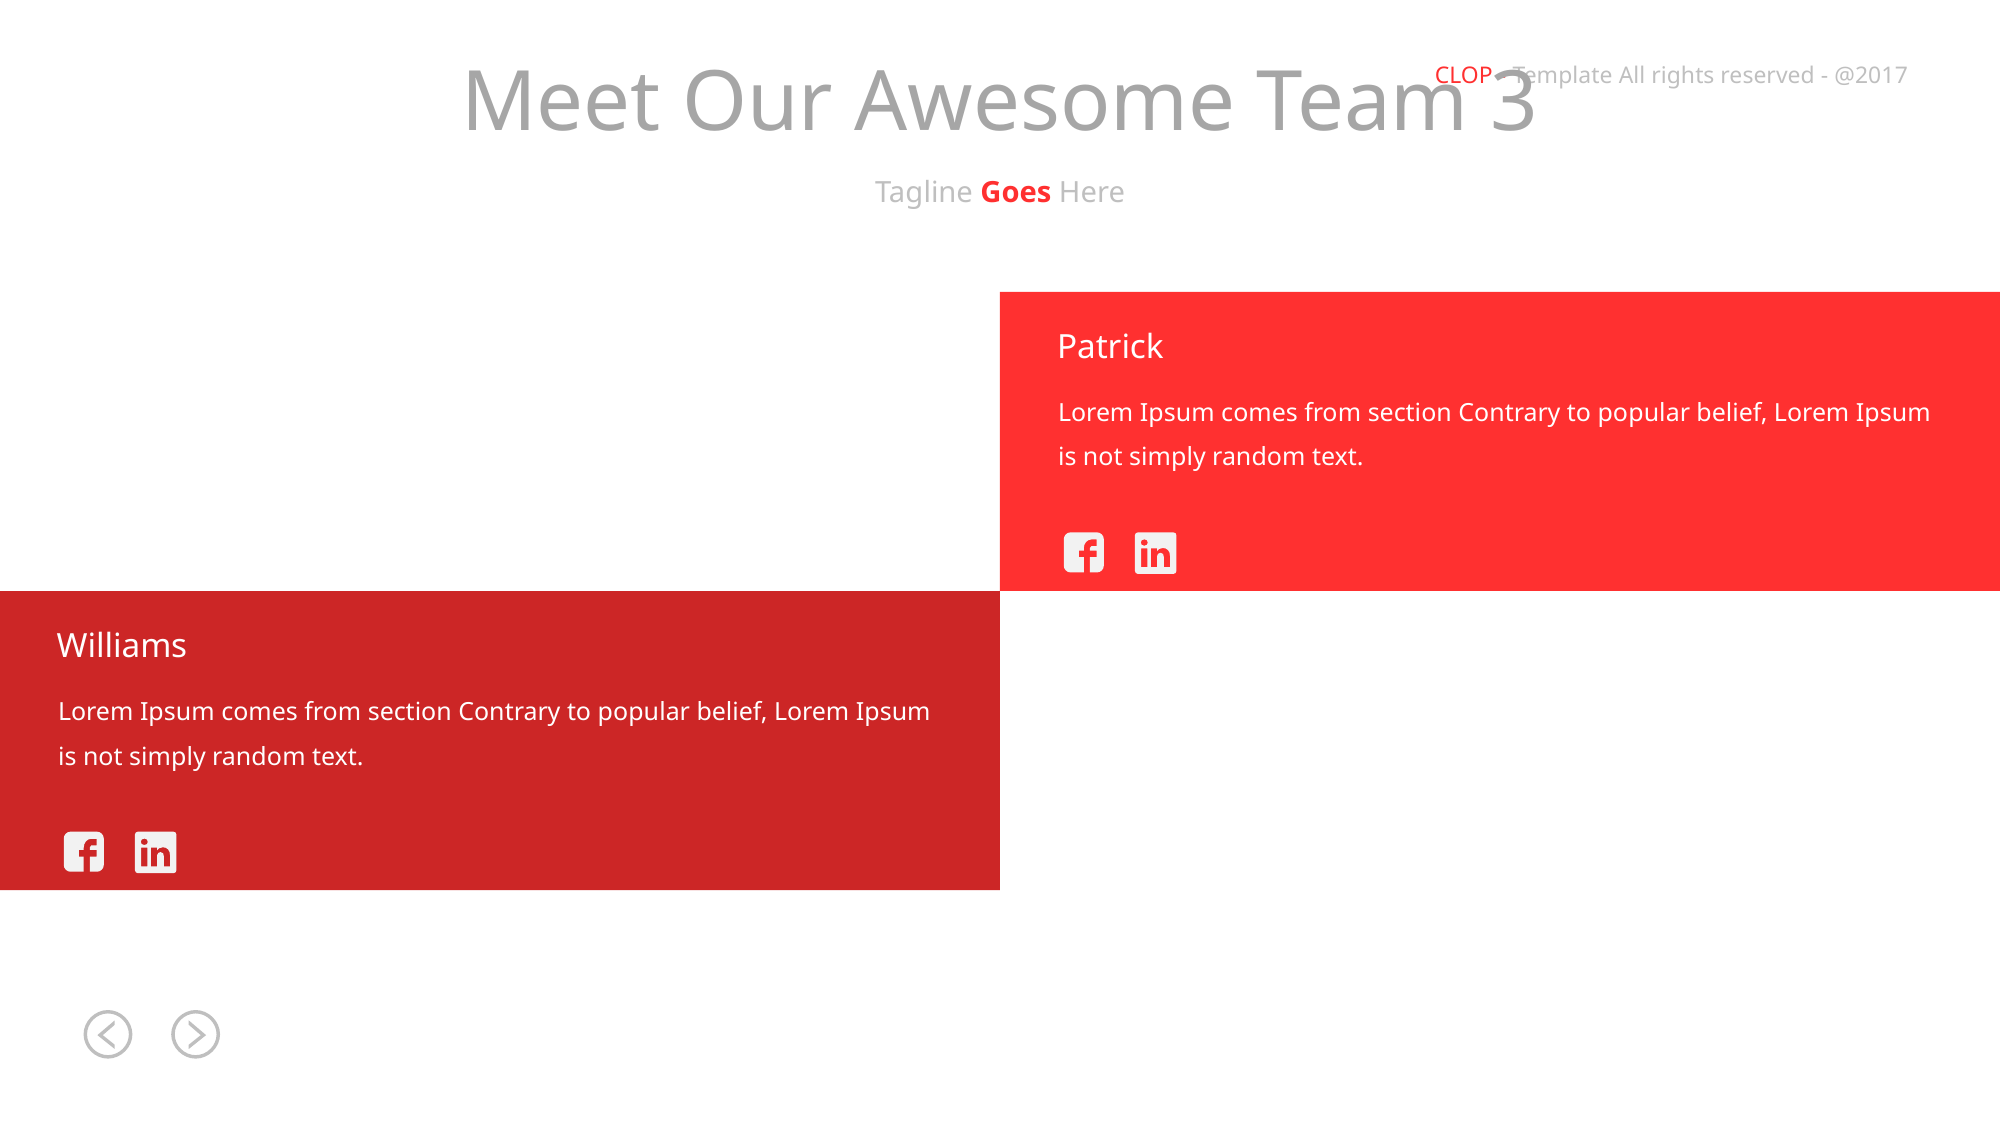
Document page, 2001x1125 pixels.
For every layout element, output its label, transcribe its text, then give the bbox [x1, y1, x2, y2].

text_box Lorem Ipsum comes from section Contrary to popular belief, Lorem Ipsum is not simply random text. [1043, 373, 1959, 479]
text_box [134, 831, 177, 874]
text_box [1134, 532, 1177, 574]
text_box [1063, 532, 1104, 573]
text_box Patrick [1042, 318, 1179, 373]
text_box Lorem Ipsum comes from section Contrary to popular belief, Lorem Ipsum is not simply random text. [43, 672, 959, 778]
text_box [1000, 291, 2000, 590]
text_box Tagline Goes Here [860, 165, 1140, 216]
text_box [63, 831, 104, 872]
text_box Meet Our Awesome Team 3 [446, 39, 1554, 155]
text_box [0, 591, 999, 891]
picture [0, 291, 2000, 891]
text_box Williams [41, 617, 203, 672]
